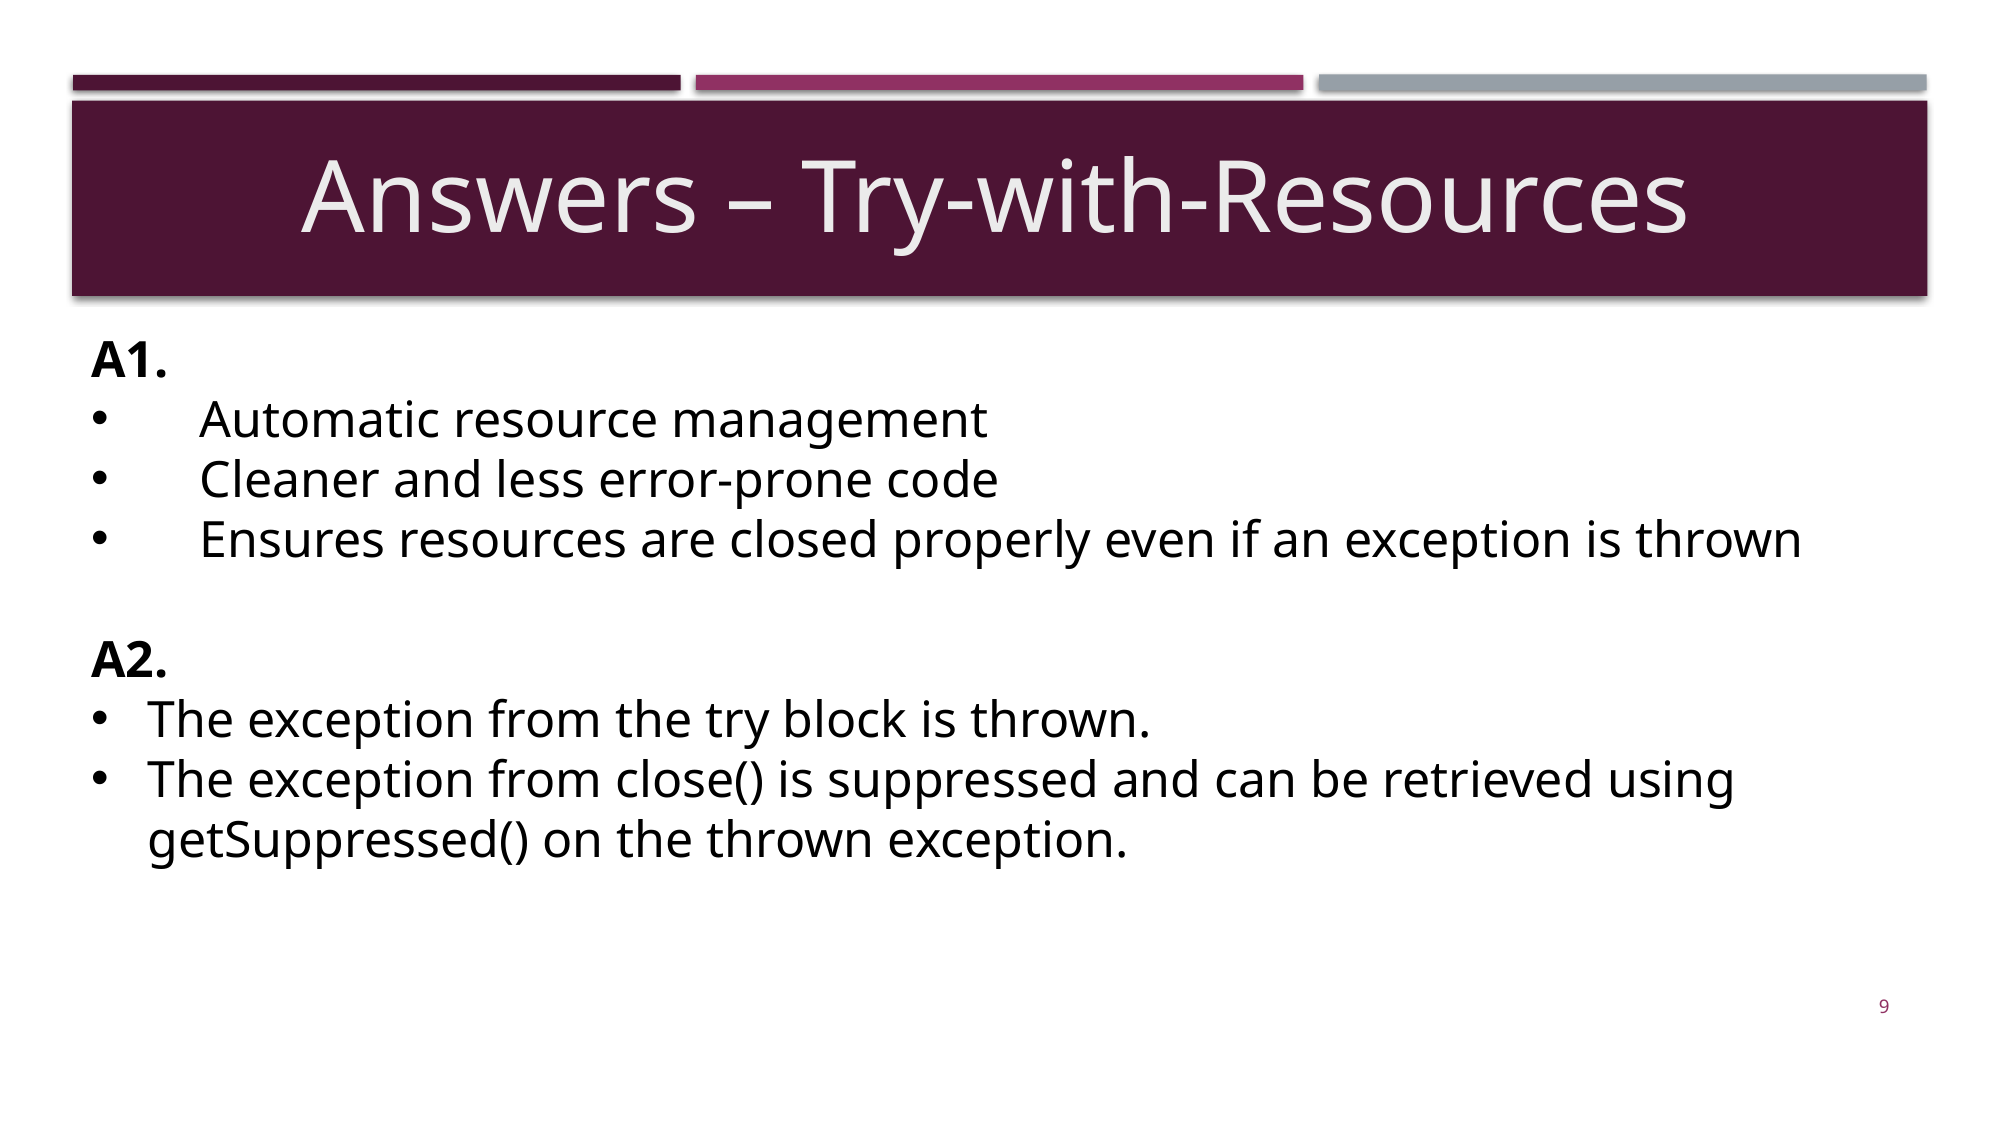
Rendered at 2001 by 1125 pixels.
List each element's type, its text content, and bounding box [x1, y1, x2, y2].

text_box Answers – Try-with-Resources [76, 124, 1917, 260]
text_box A1. Automatic resource management Cleaner and less error-prone code Ensures resources are closed properly even if an exception is thrown A2. The exception from the try block is thrown. The exception from close() is suppressed and can be retrieved using getSuppressed() on the thrown exception. [76, 319, 1844, 875]
slide_number 9 [1732, 977, 1905, 1037]
